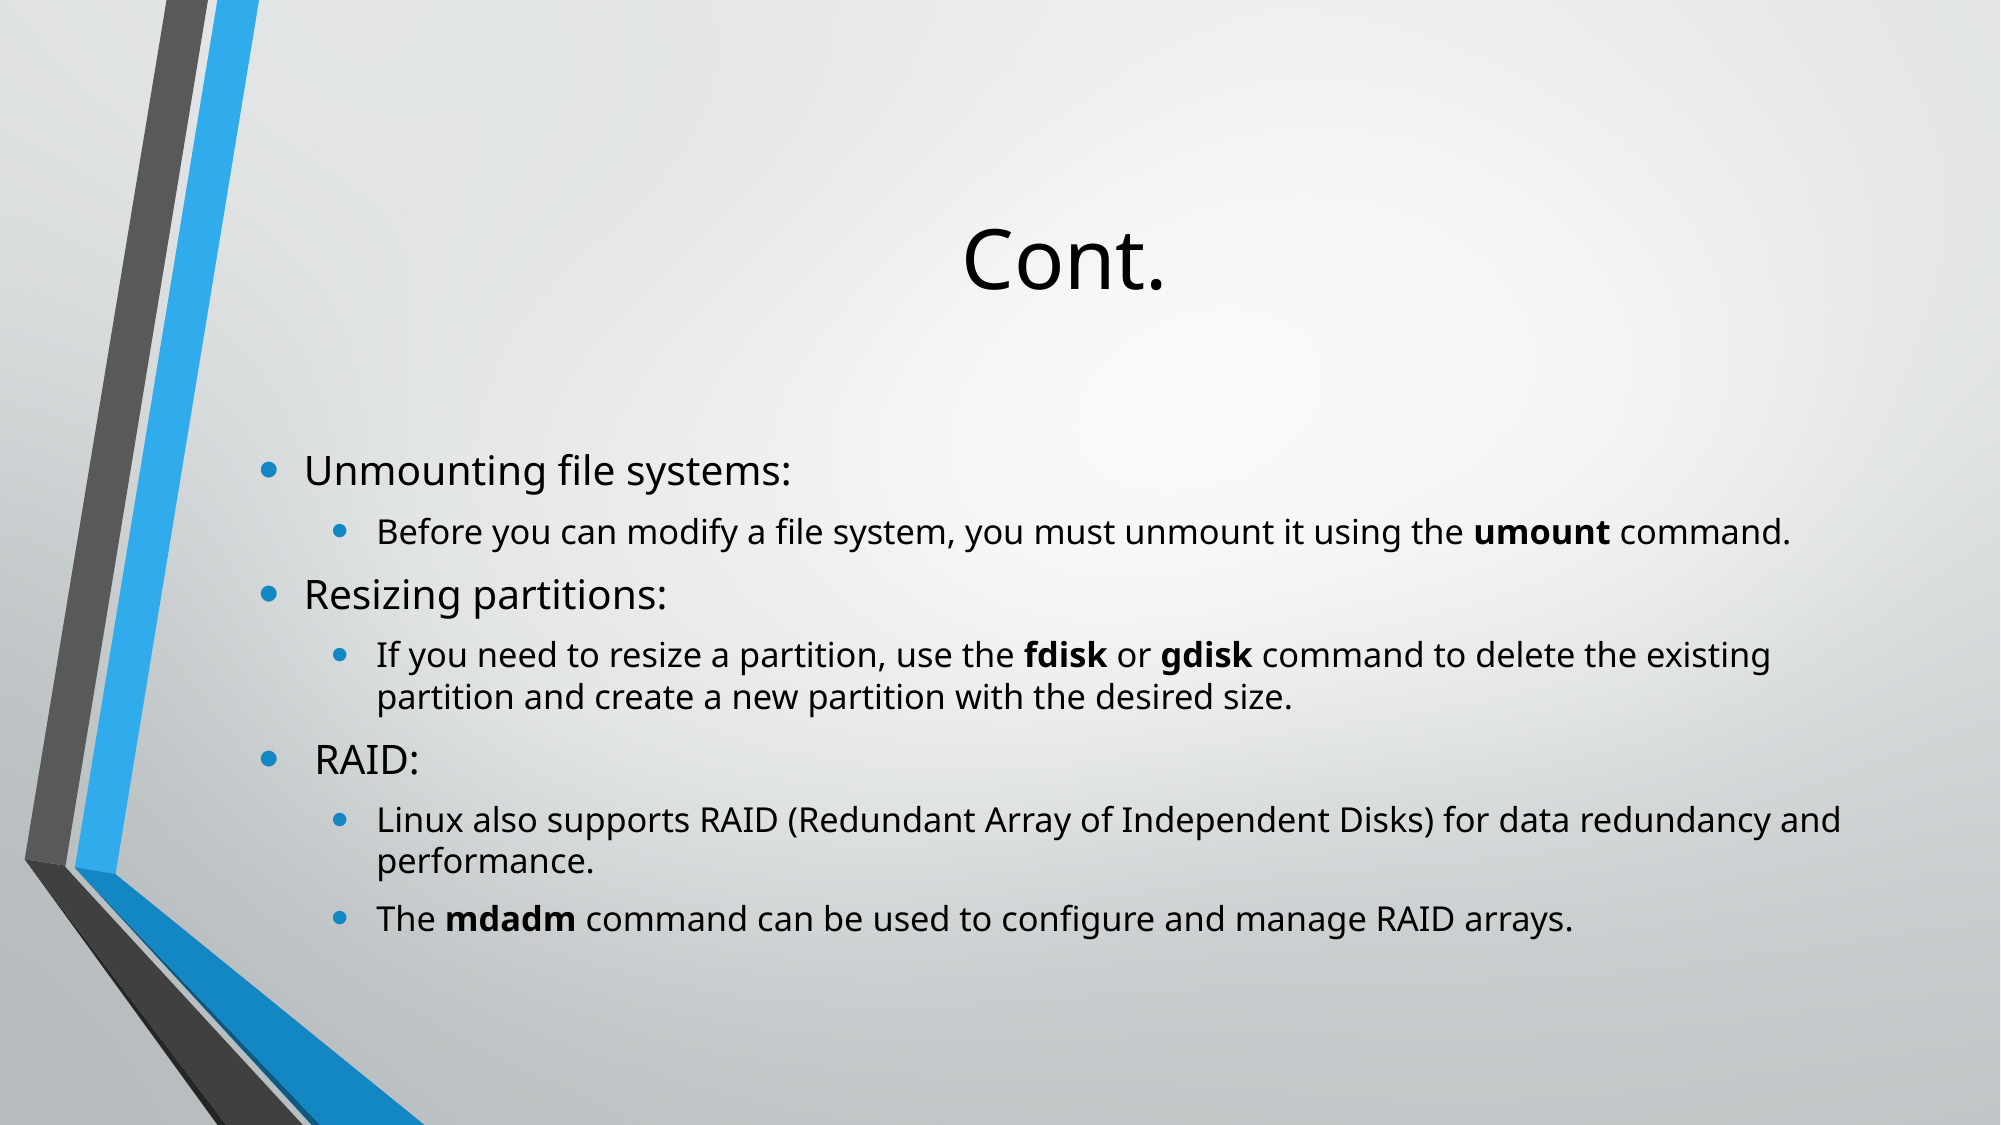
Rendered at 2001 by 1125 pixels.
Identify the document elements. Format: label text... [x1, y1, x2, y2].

list Unmounting file systems: Before you can modify a file system, you must unmount it using the umount command. Resizing partitions: If you need to resize a partition, use the fdisk or gdisk command to delete the existing partition and create a new partition with the desired size. RAID: Linux also supports RAID (Redundant Array of Independent Disks) for data redundancy and performance. The mdadm command can be used to configure and manage RAID arrays. [243, 437, 1887, 950]
title Cont. [243, 112, 1887, 400]
